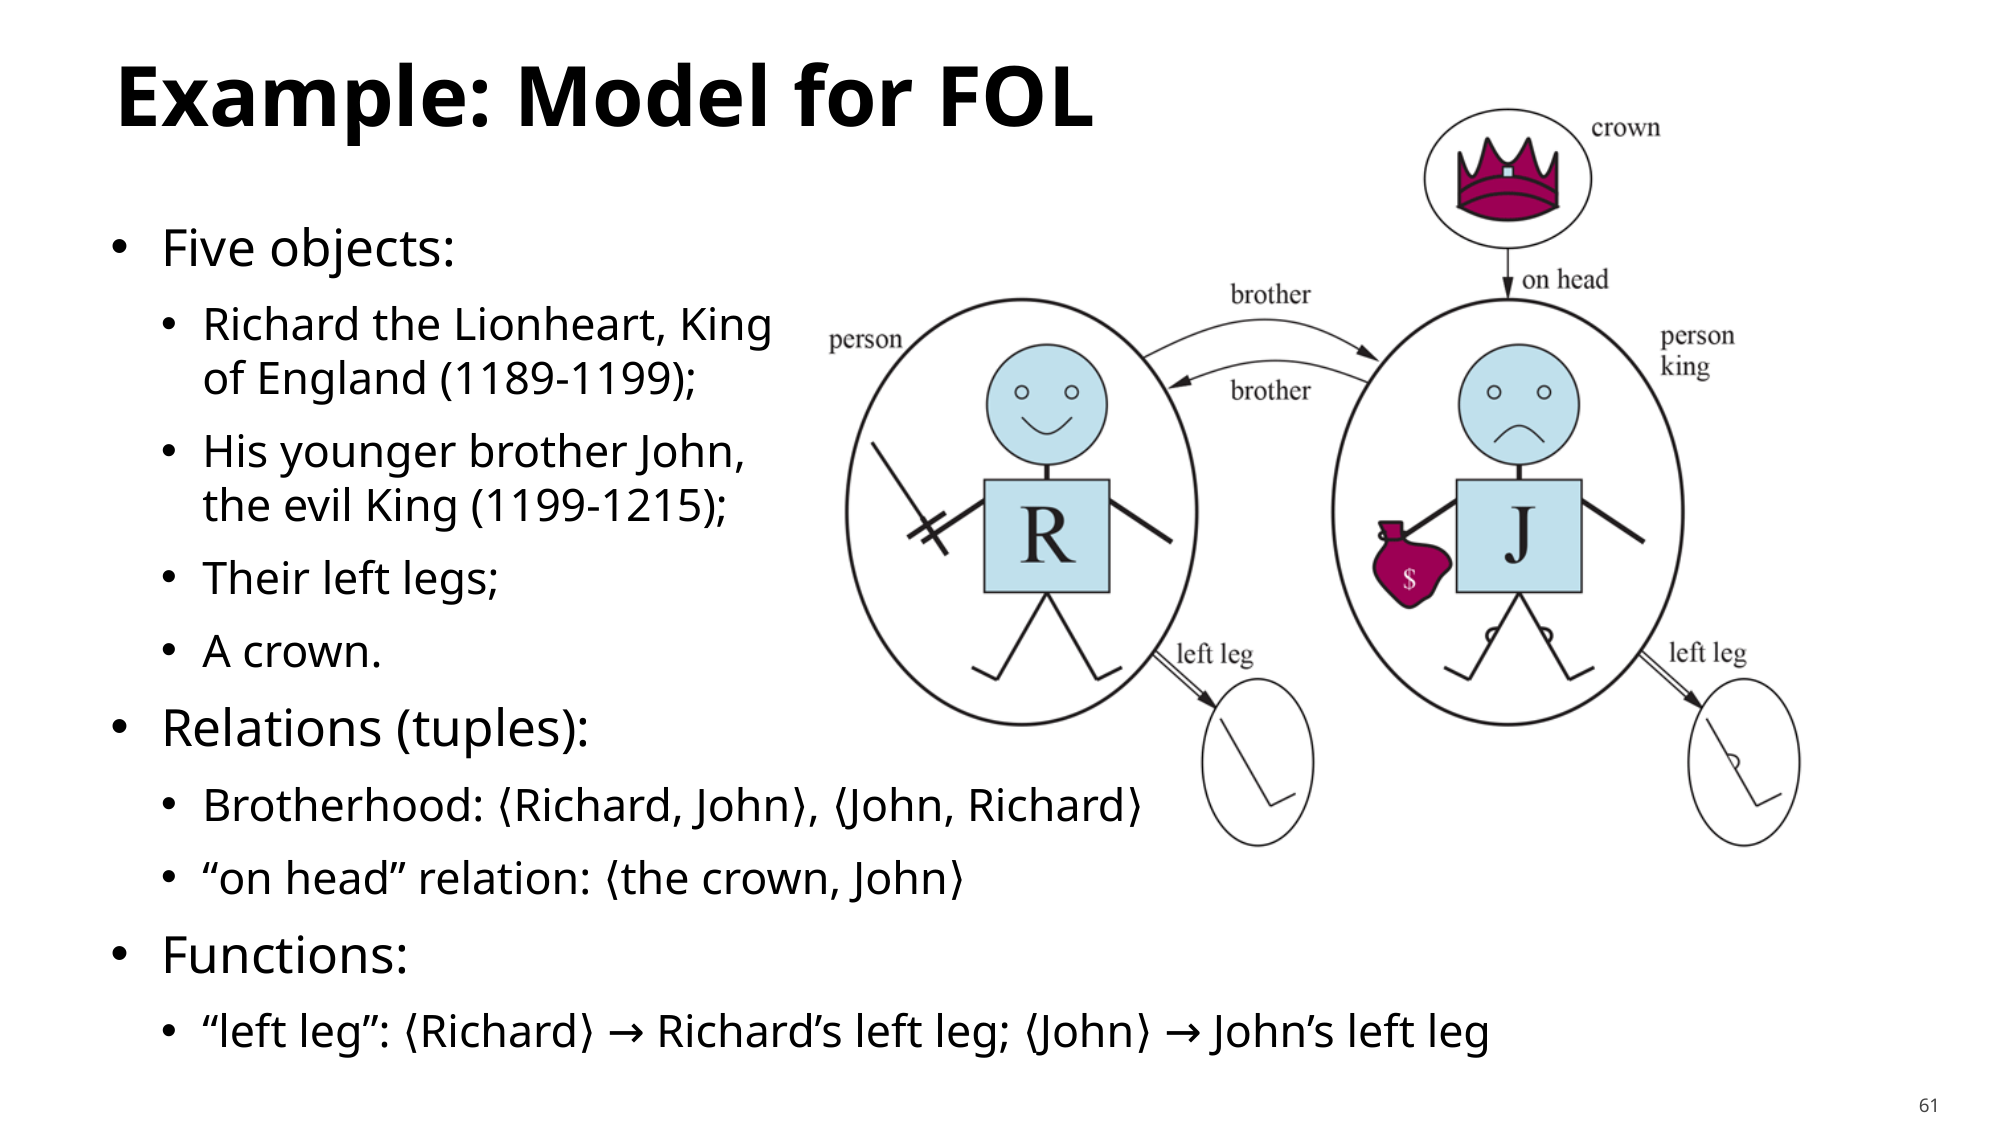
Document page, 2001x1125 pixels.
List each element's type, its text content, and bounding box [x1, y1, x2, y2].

list Five objects: Richard the Lionheart, King of England (1189-1199); His younger brother John, the evil King (1199-1215); Their left legs; A crown. Relations (tuples): Brotherhood: ⟨Richard, John⟩, ⟨John, Richard⟩ “on head” relation: ⟨the crown, John⟩ Functions: “left leg”: ⟨Richard⟩ → Richard’s left leg; ⟨John⟩ → John’s left leg [99, 200, 1900, 1075]
picture [824, 105, 1804, 851]
slide_number 61 [1794, 1080, 1955, 1125]
title Example: Model for FOL [99, 12, 1900, 175]
